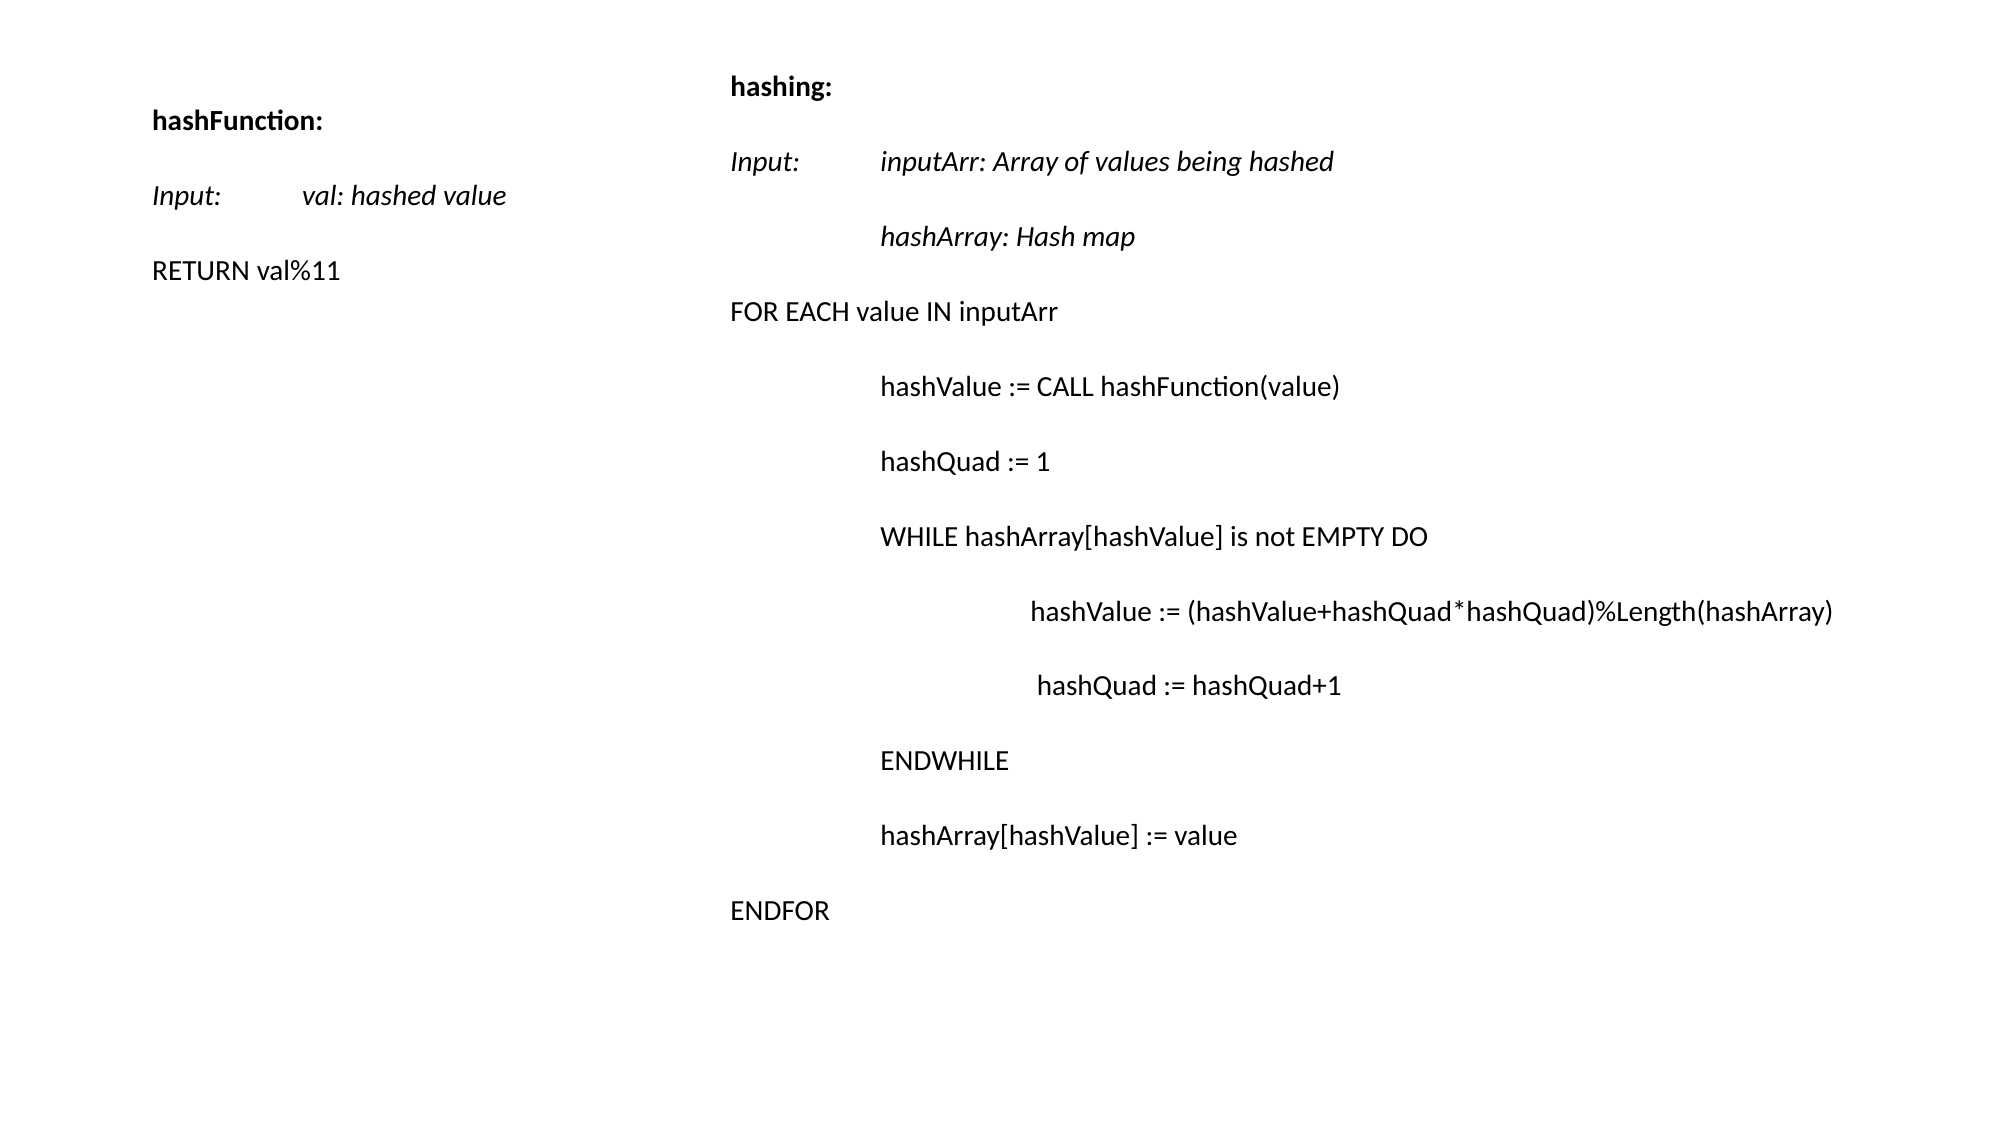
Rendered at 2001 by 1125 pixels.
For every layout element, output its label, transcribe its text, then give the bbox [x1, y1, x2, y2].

text_box hashing: Input: inputArr: Array of values being hashed hashArray: Hash map FOR EACH value IN inputArr hashValue := CALL hashFunction(value) hashQuad := 1 WHILE hashArray[hashValue] is not EMPTY DO hashValue := (hashValue+hashQuad*hashQuad)%Length(hashArray) hashQuad := hashQuad+1 ENDWHILE hashArray[hashValue] := value ENDFOR [715, 57, 1973, 1000]
text_box hashFunction: Input: val: hashed value RETURN val%11 [137, 91, 716, 389]
